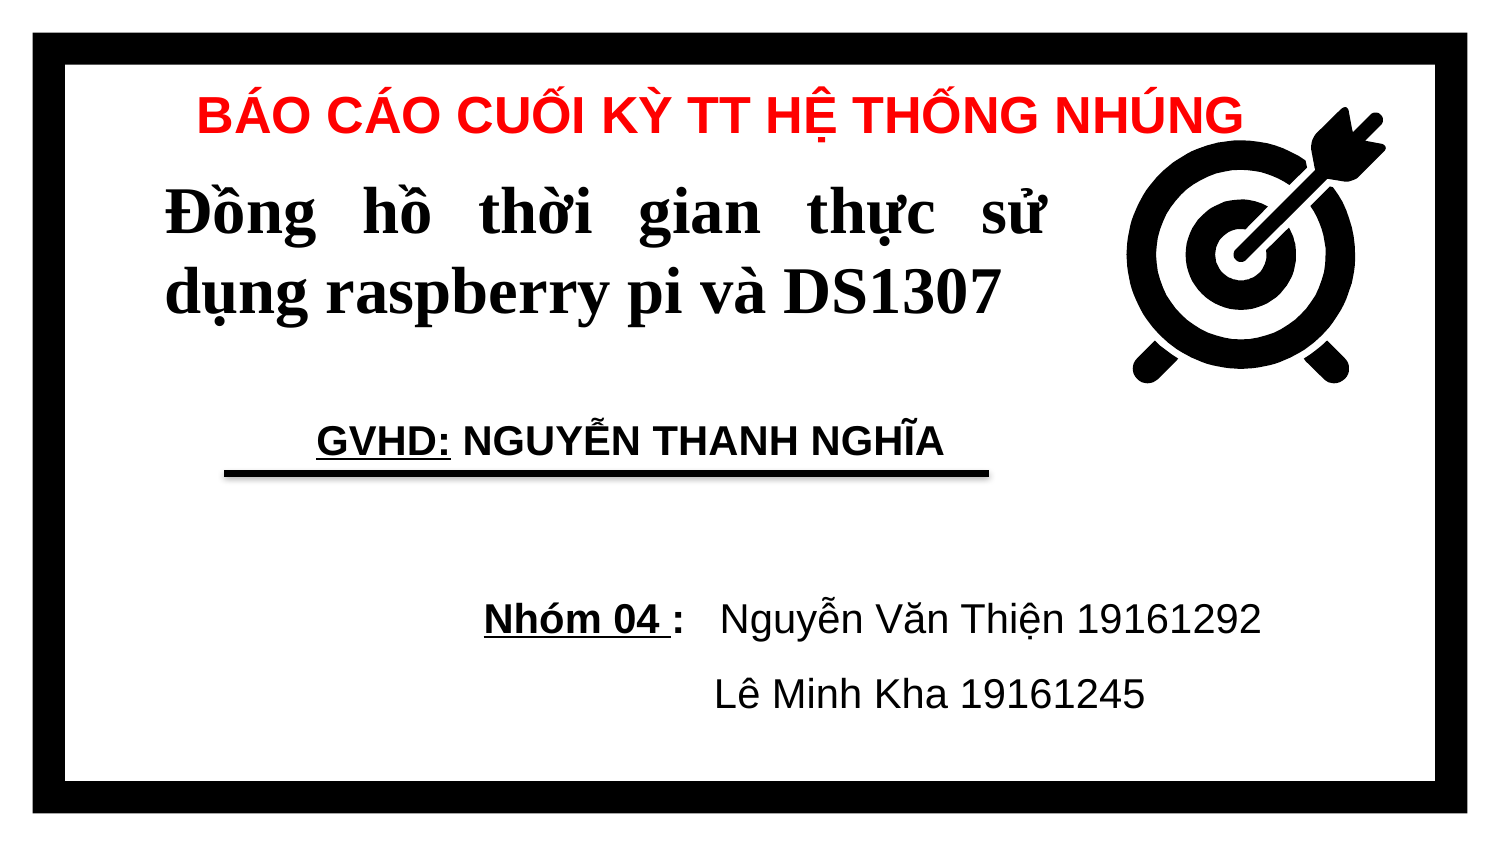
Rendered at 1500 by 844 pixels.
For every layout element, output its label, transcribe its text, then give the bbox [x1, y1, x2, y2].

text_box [1126, 106, 1387, 384]
text_box GVHD: NGUYỄN THANH NGHĨA [301, 406, 961, 469]
title Đồng hồ thời gian thực sử dụng raspberry pi và DS1307 [149, 140, 1064, 343]
text_box BÁO CÁO CUỐI KỲ TT HỆ THỐNG NHÚNG [181, 74, 1271, 152]
text_box Nhóm 04 : Nguyễn Văn Thiện 19161292 Lê Minh Kha 19161245 [468, 559, 1315, 724]
